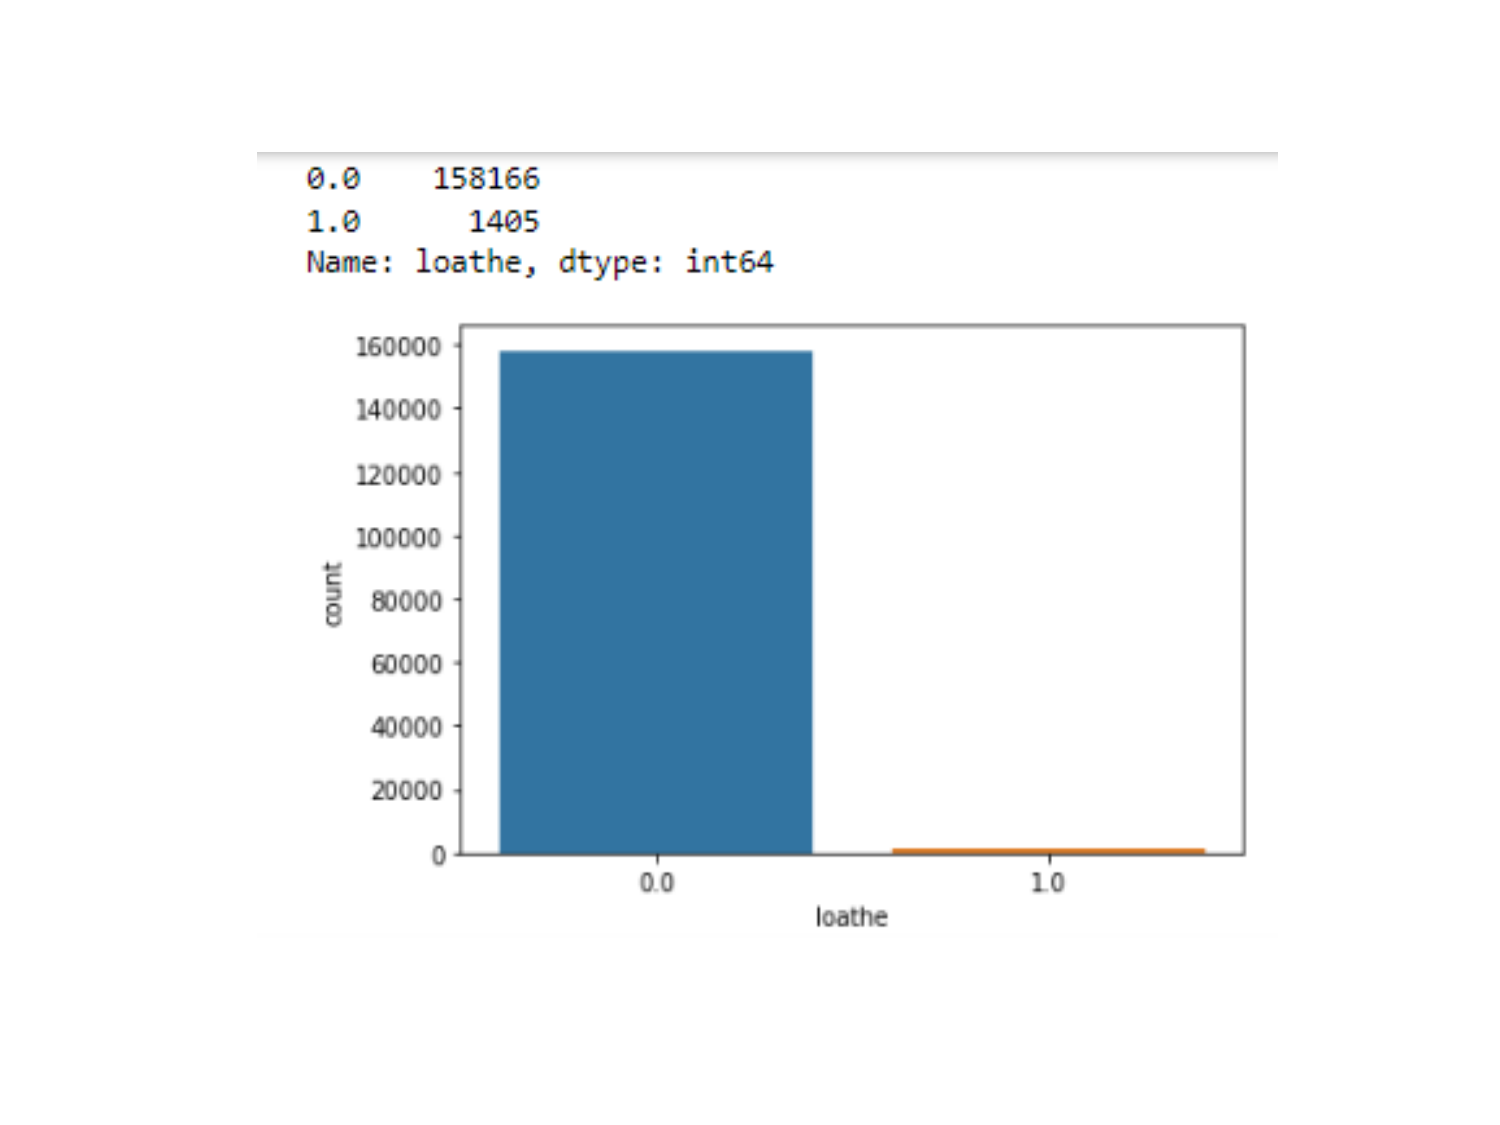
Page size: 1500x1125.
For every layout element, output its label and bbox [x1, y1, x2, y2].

list [257, 152, 1278, 938]
